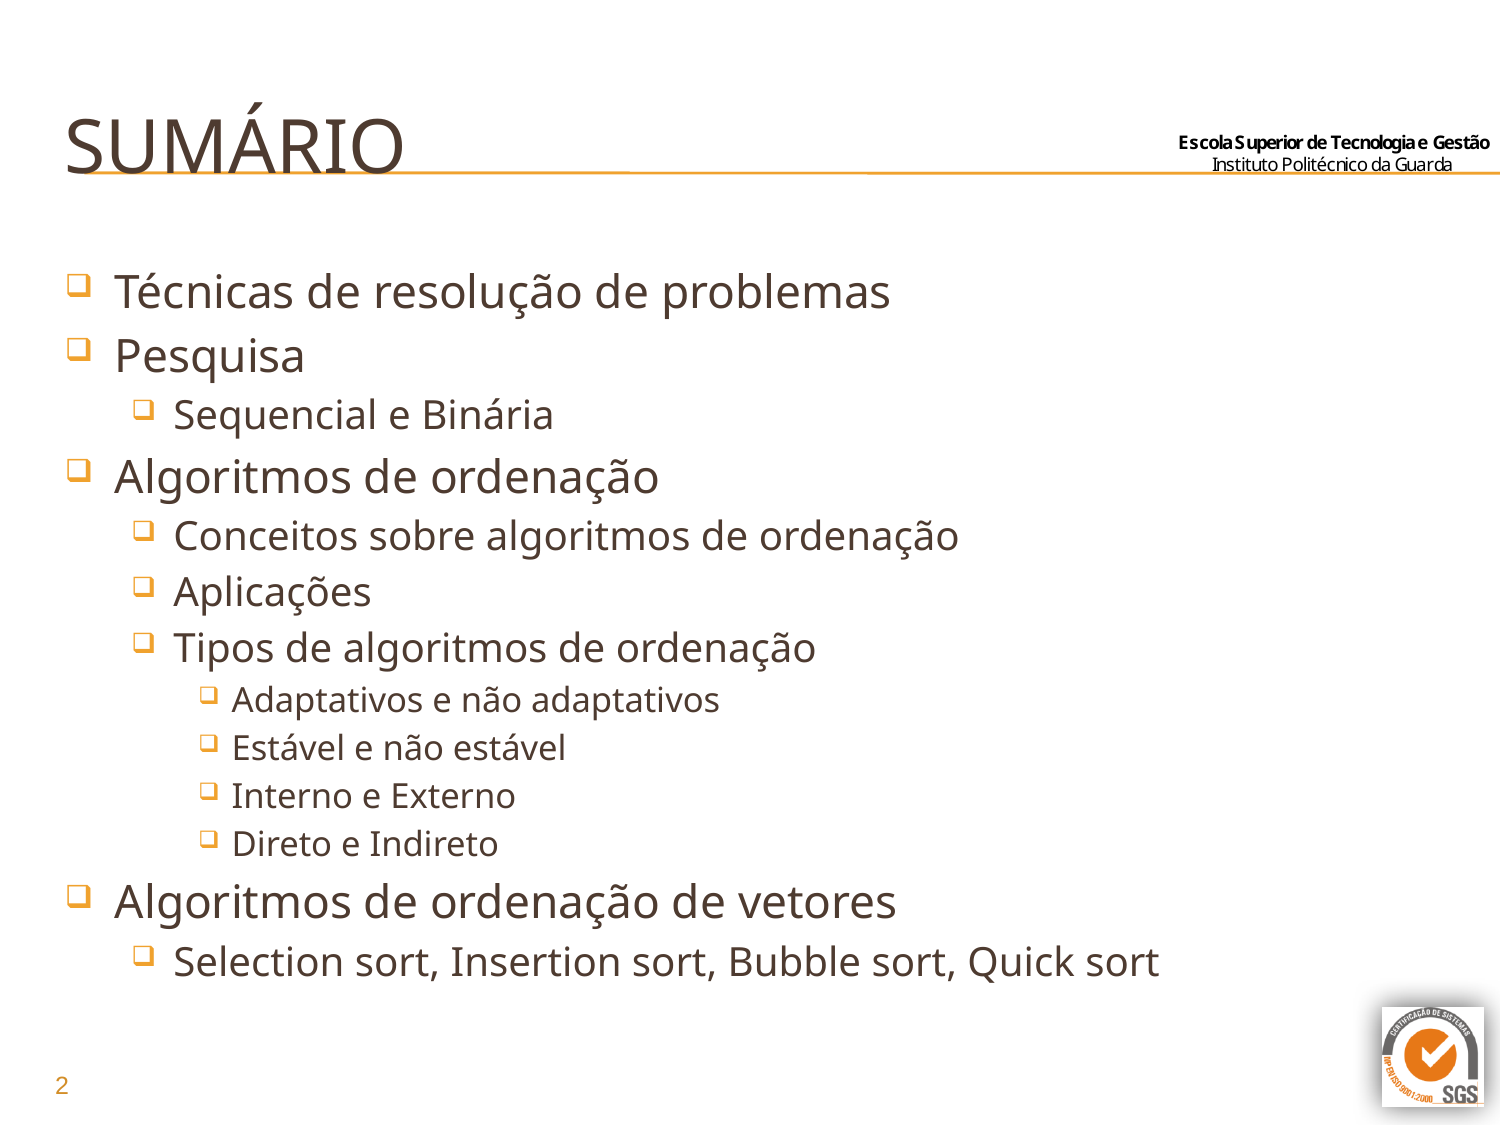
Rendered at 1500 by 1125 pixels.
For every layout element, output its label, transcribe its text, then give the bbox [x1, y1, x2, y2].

picture [1382, 1007, 1484, 1107]
title Sumário [50, 75, 1161, 213]
list Técnicas de resolução de problemas Pesquisa Sequencial e Binária Algoritmos de ordenação Conceitos sobre algoritmos de ordenação Aplicações Tipos de algoritmos de ordenação Adaptativos e não adaptativos Estável e não estável Interno e Externo Direto e Indireto Algoritmos de ordenação de vetores Selection sort, Insertion sort, Bubble sort, Quick sort [50, 254, 1475, 998]
slide_number 2 [0, 1061, 125, 1103]
